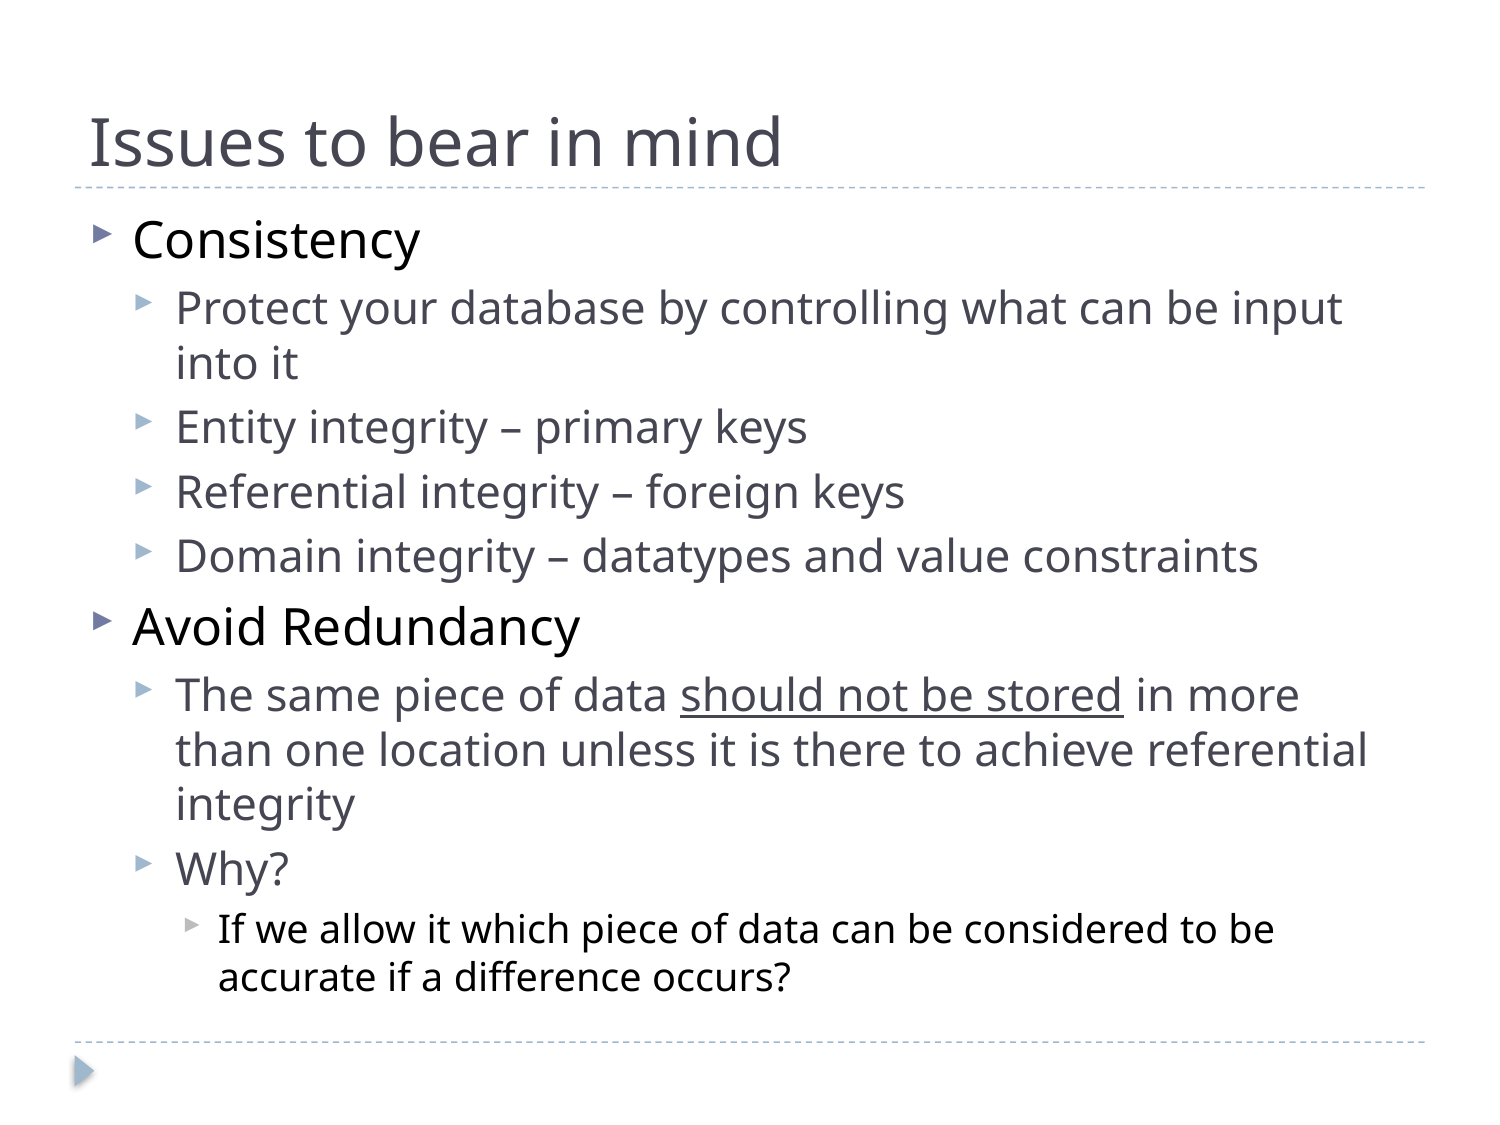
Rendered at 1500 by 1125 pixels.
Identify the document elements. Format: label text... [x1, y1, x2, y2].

title Issues to bear in mind [75, 24, 1425, 188]
list Consistency Protect your database by controlling what can be input into it Entity integrity – primary keys Referential integrity – foreign keys Domain integrity – datatypes and value constraints Avoid Redundancy The same piece of data should not be stored in more than one location unless it is there to achieve referential integrity Why? If we allow it which piece of data can be considered to be accurate if a difference occurs? [75, 200, 1425, 1010]
